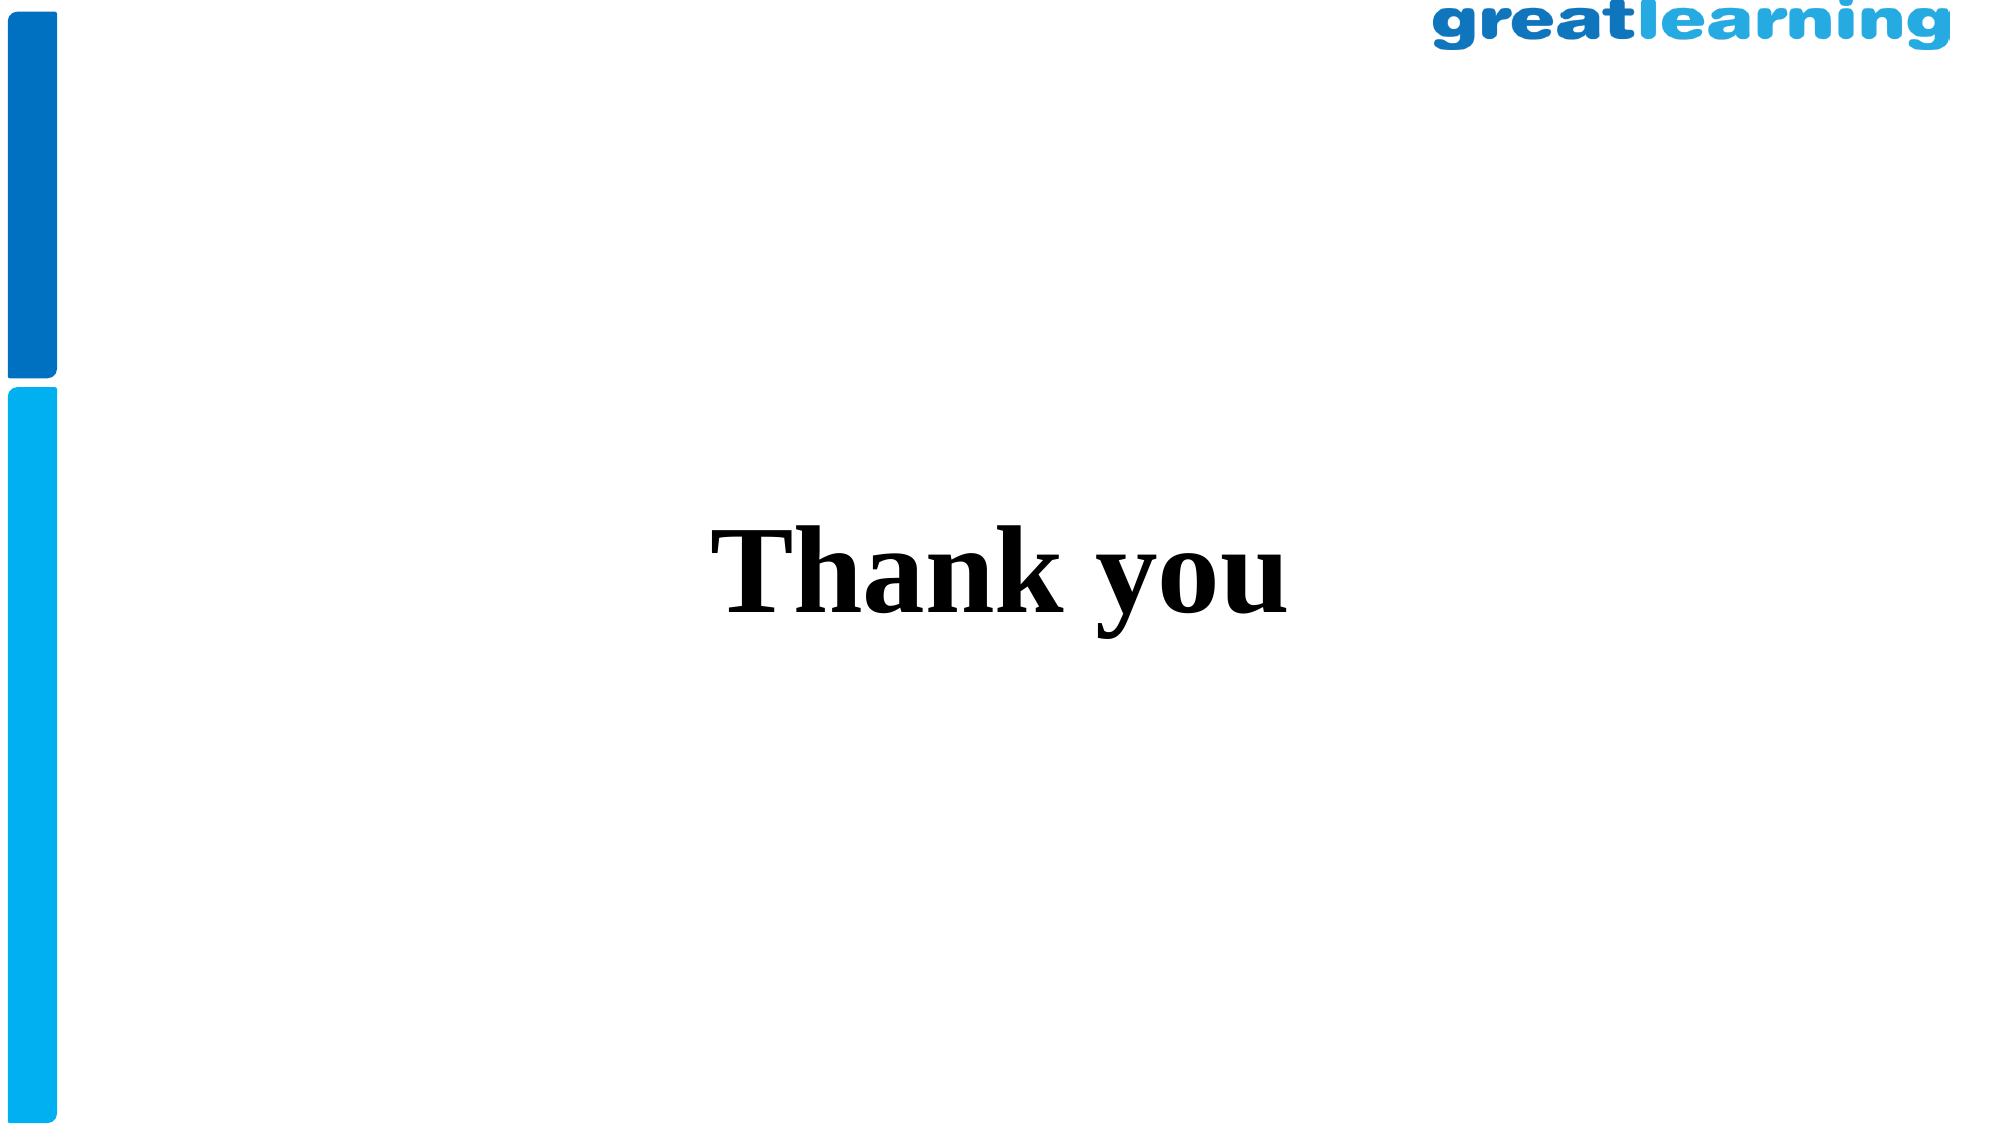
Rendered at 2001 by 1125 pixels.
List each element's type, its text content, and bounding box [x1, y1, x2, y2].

title Thank you [0, 0, 2000, 1125]
